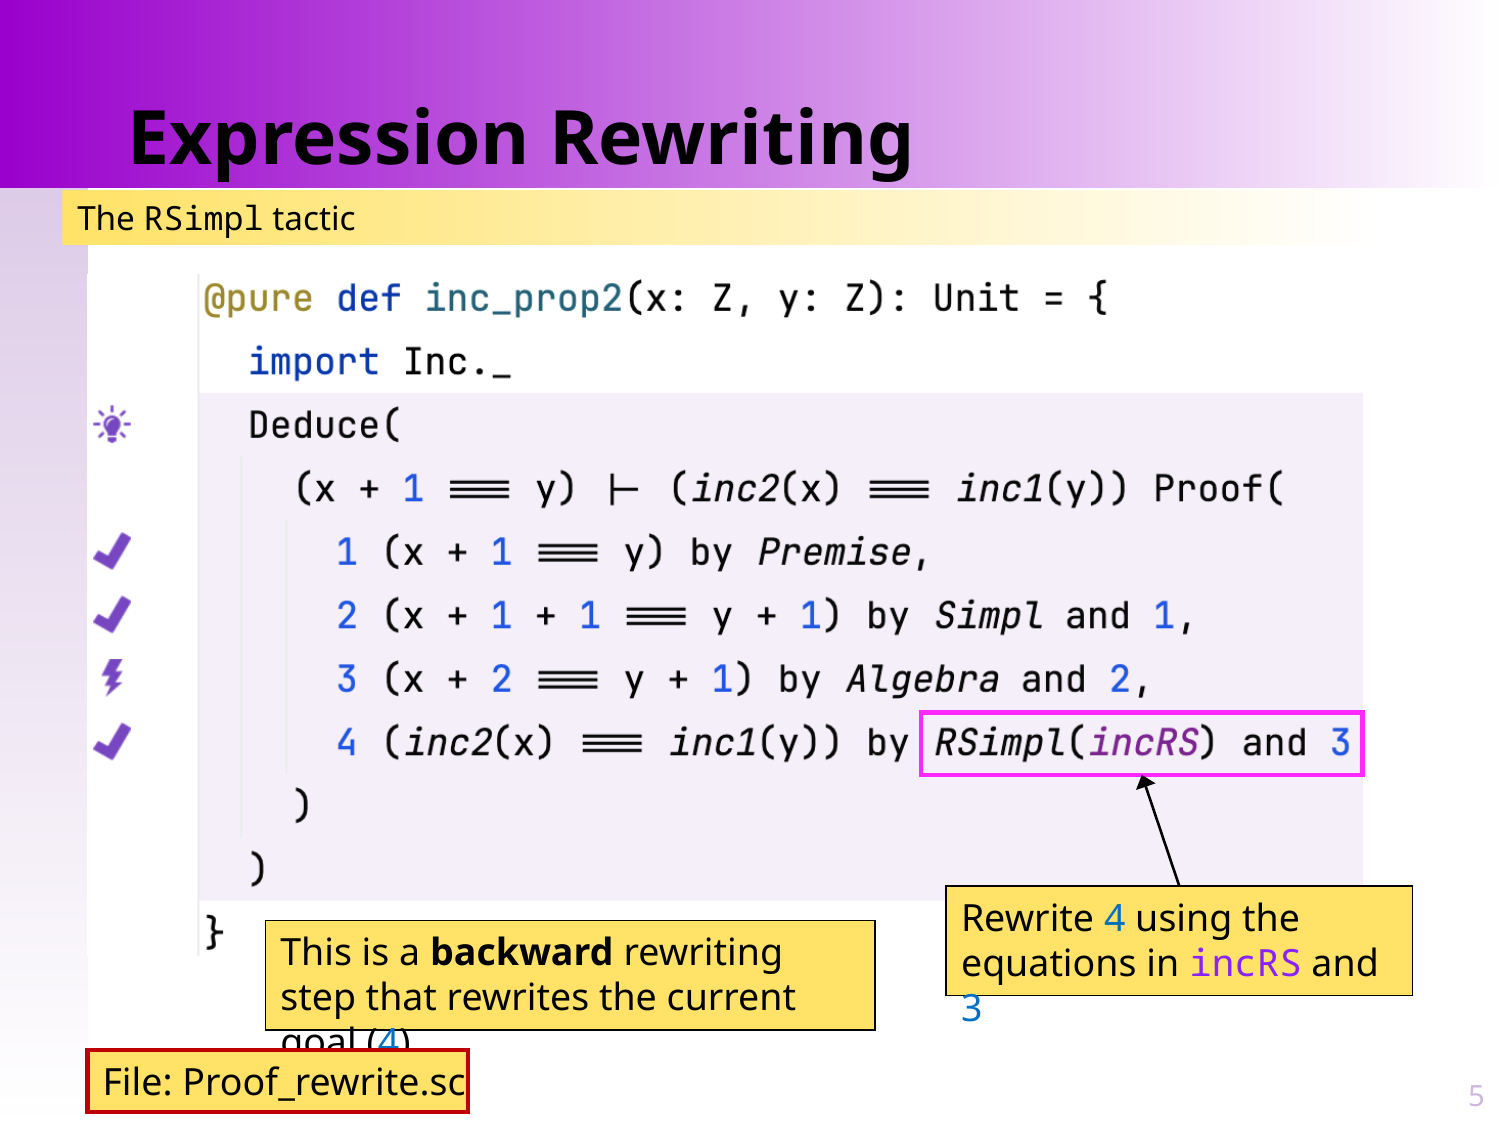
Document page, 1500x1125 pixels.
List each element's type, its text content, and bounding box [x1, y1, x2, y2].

text_box This is a backward rewriting step that rewrites the current goal (4) [265, 964, 875, 1031]
text_box File: Proof_rewrite.sc [87, 1049, 468, 1113]
text_box The RSimpl tactic [62, 190, 1378, 245]
text_box Rewrite 4 using the equations in incRS and 3 [946, 885, 1413, 996]
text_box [1141, 774, 1180, 887]
title Expression Rewriting [112, 0, 1451, 188]
slide_number 5 [1424, 1049, 1500, 1125]
picture [87, 274, 1363, 956]
